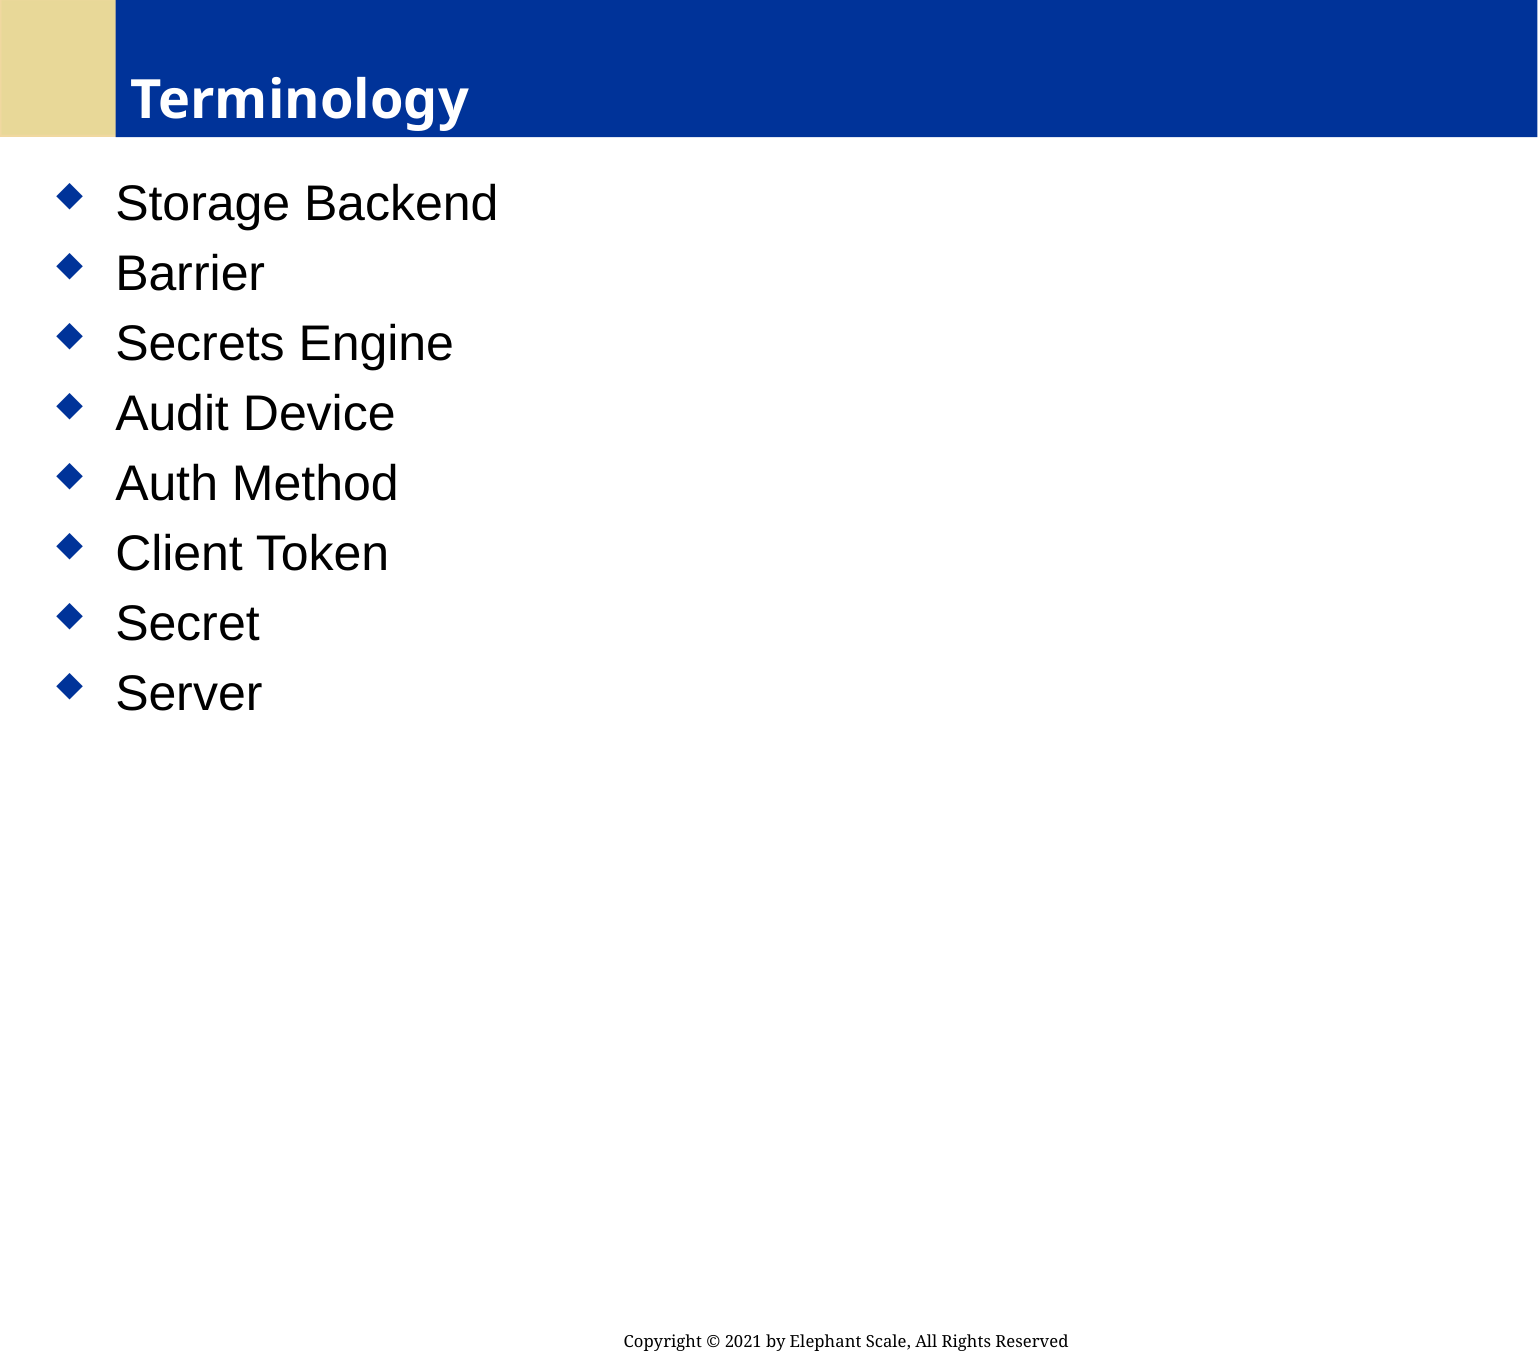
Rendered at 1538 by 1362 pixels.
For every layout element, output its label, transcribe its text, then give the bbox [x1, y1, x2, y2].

list Storage Backend Barrier Secrets Engine Audit Device Auth Method Client Token Secret Server [38, 162, 1500, 1284]
picture [0, 0, 115, 137]
title Terminology [115, 0, 1538, 138]
text_box Copyright © 2021 by Elephant Scale, All Rights Reserved [608, 1322, 1085, 1358]
